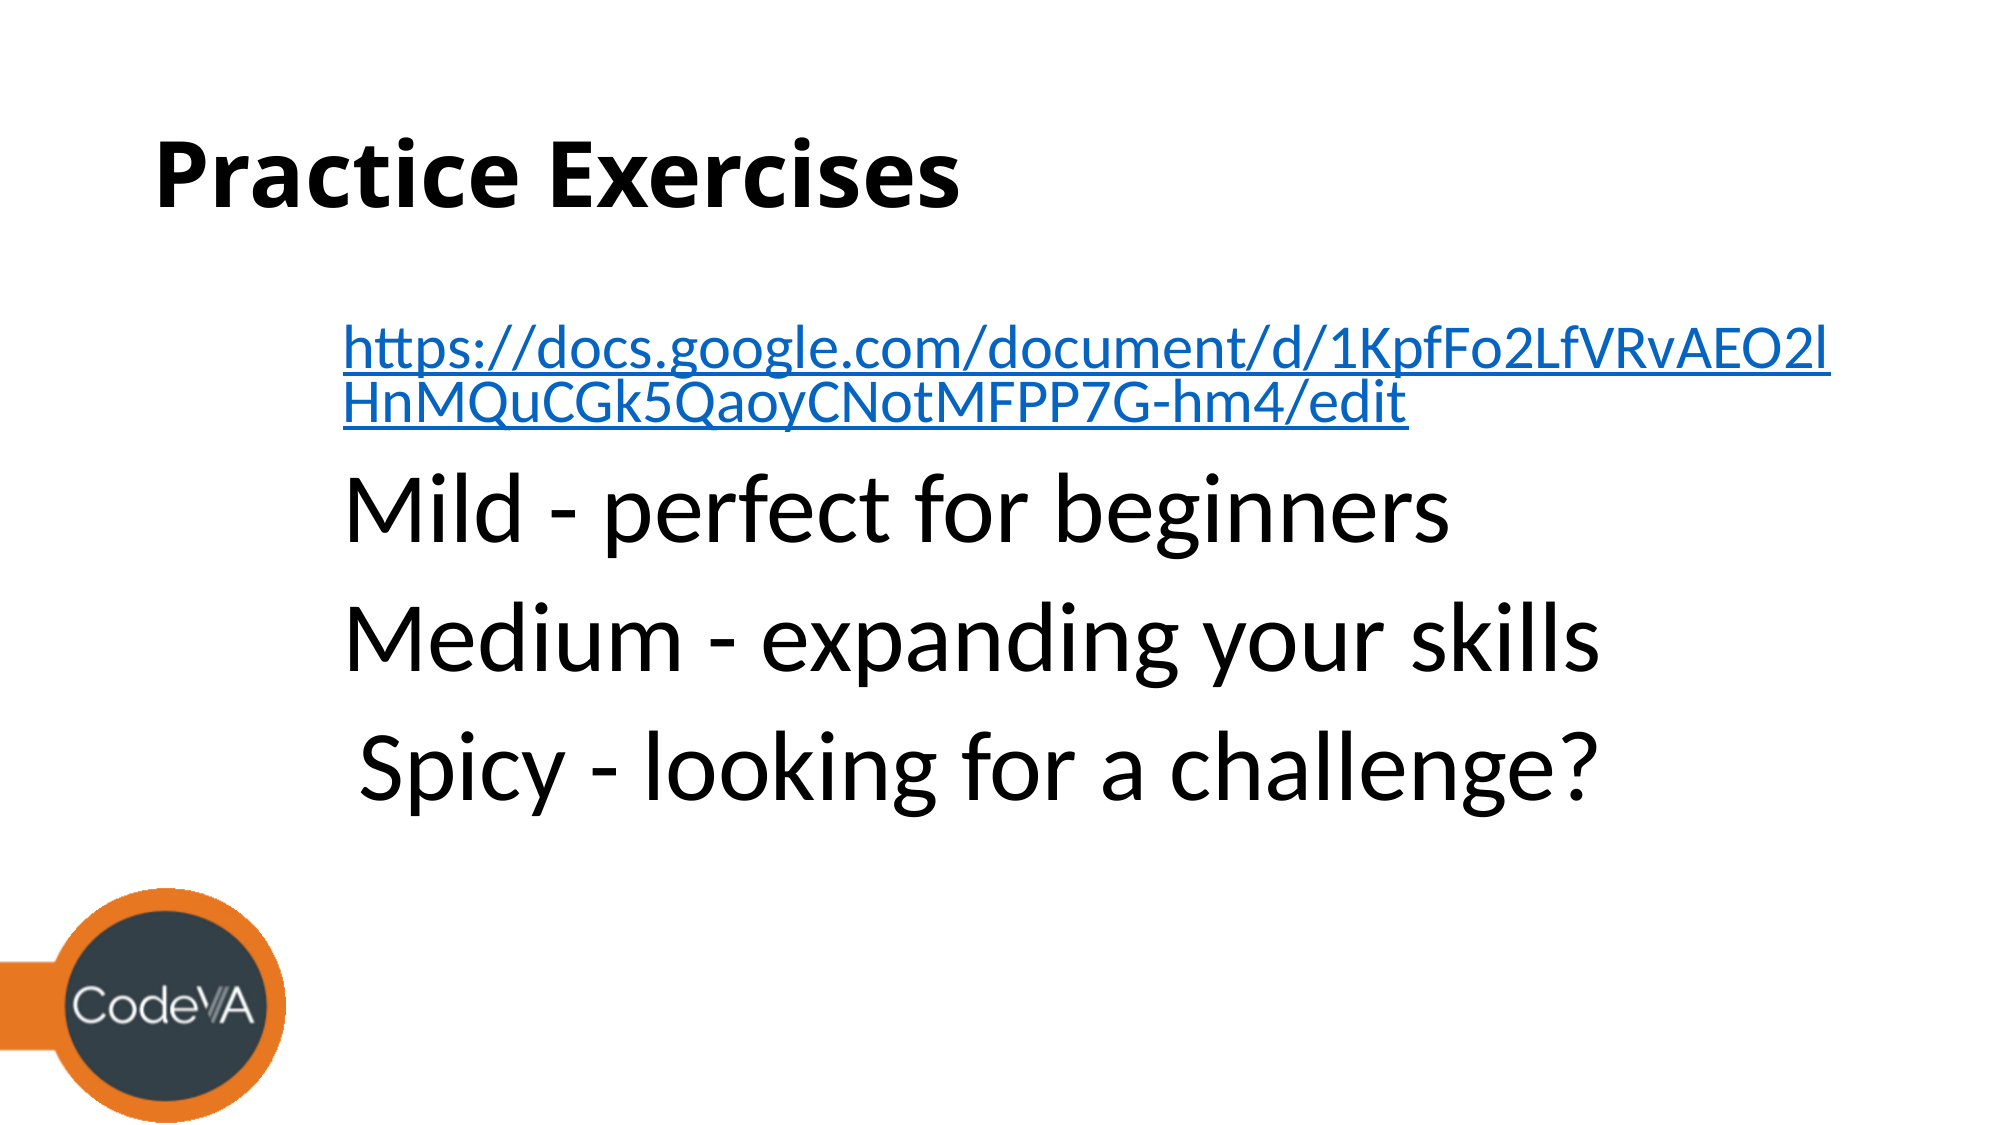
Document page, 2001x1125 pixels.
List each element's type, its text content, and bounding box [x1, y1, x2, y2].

list https://docs.google.com/document/d/1KpfFo2LfVRvAEO2lHnMQuCGk5QaoyCNotMFPP7G-hm4/edit Mild - perfect for beginners Medium - expanding your skills Spicy - looking for a challenge? [298, 299, 1863, 1014]
picture [0, 885, 286, 1125]
title Practice Exercises [137, 68, 1863, 287]
